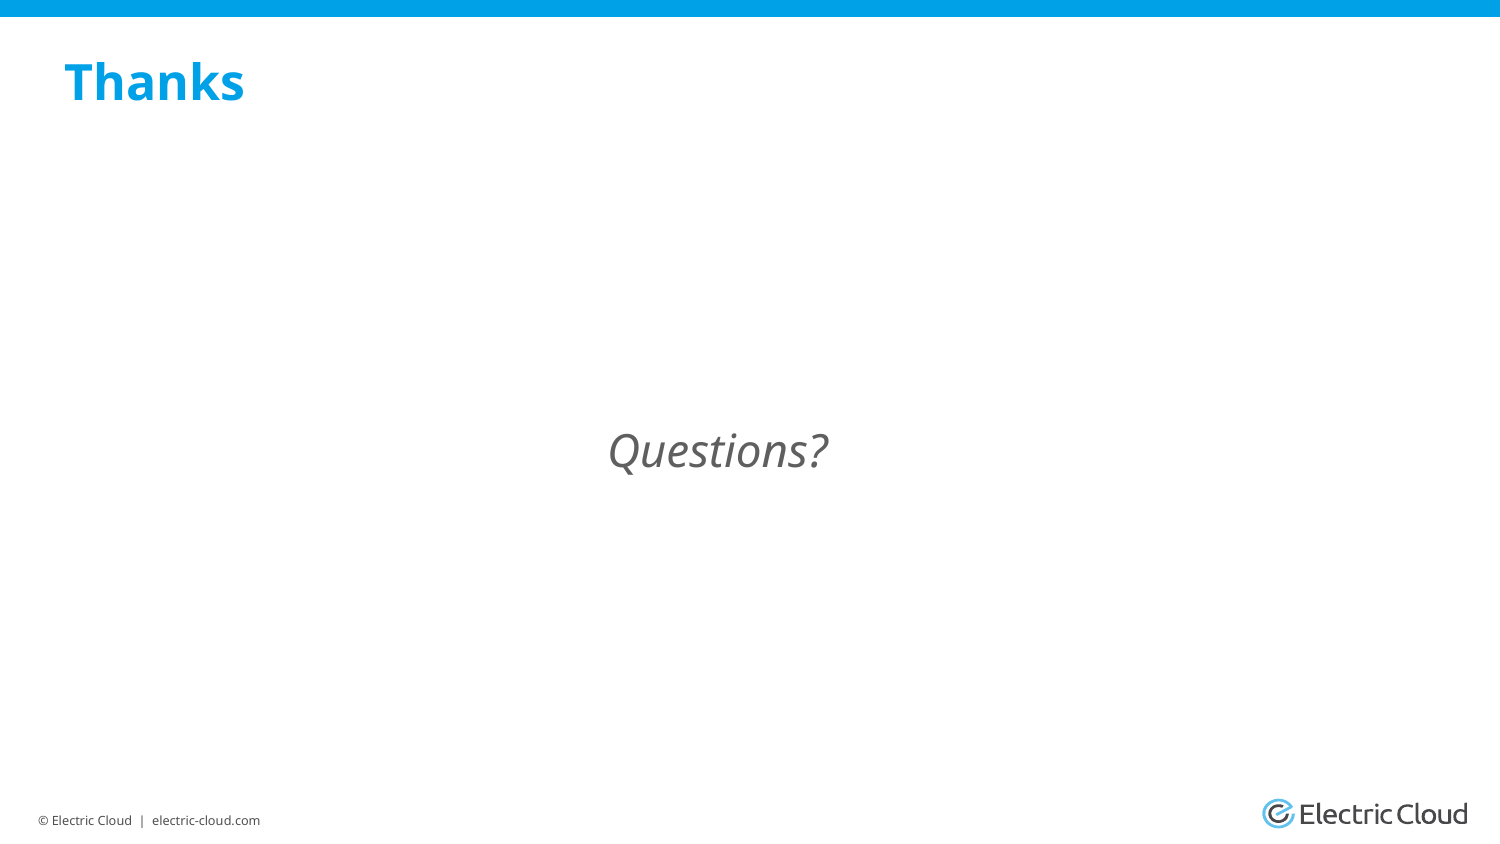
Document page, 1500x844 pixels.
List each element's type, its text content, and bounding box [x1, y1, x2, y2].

list Questions? [50, 171, 1385, 713]
title Thanks [50, 42, 1385, 119]
